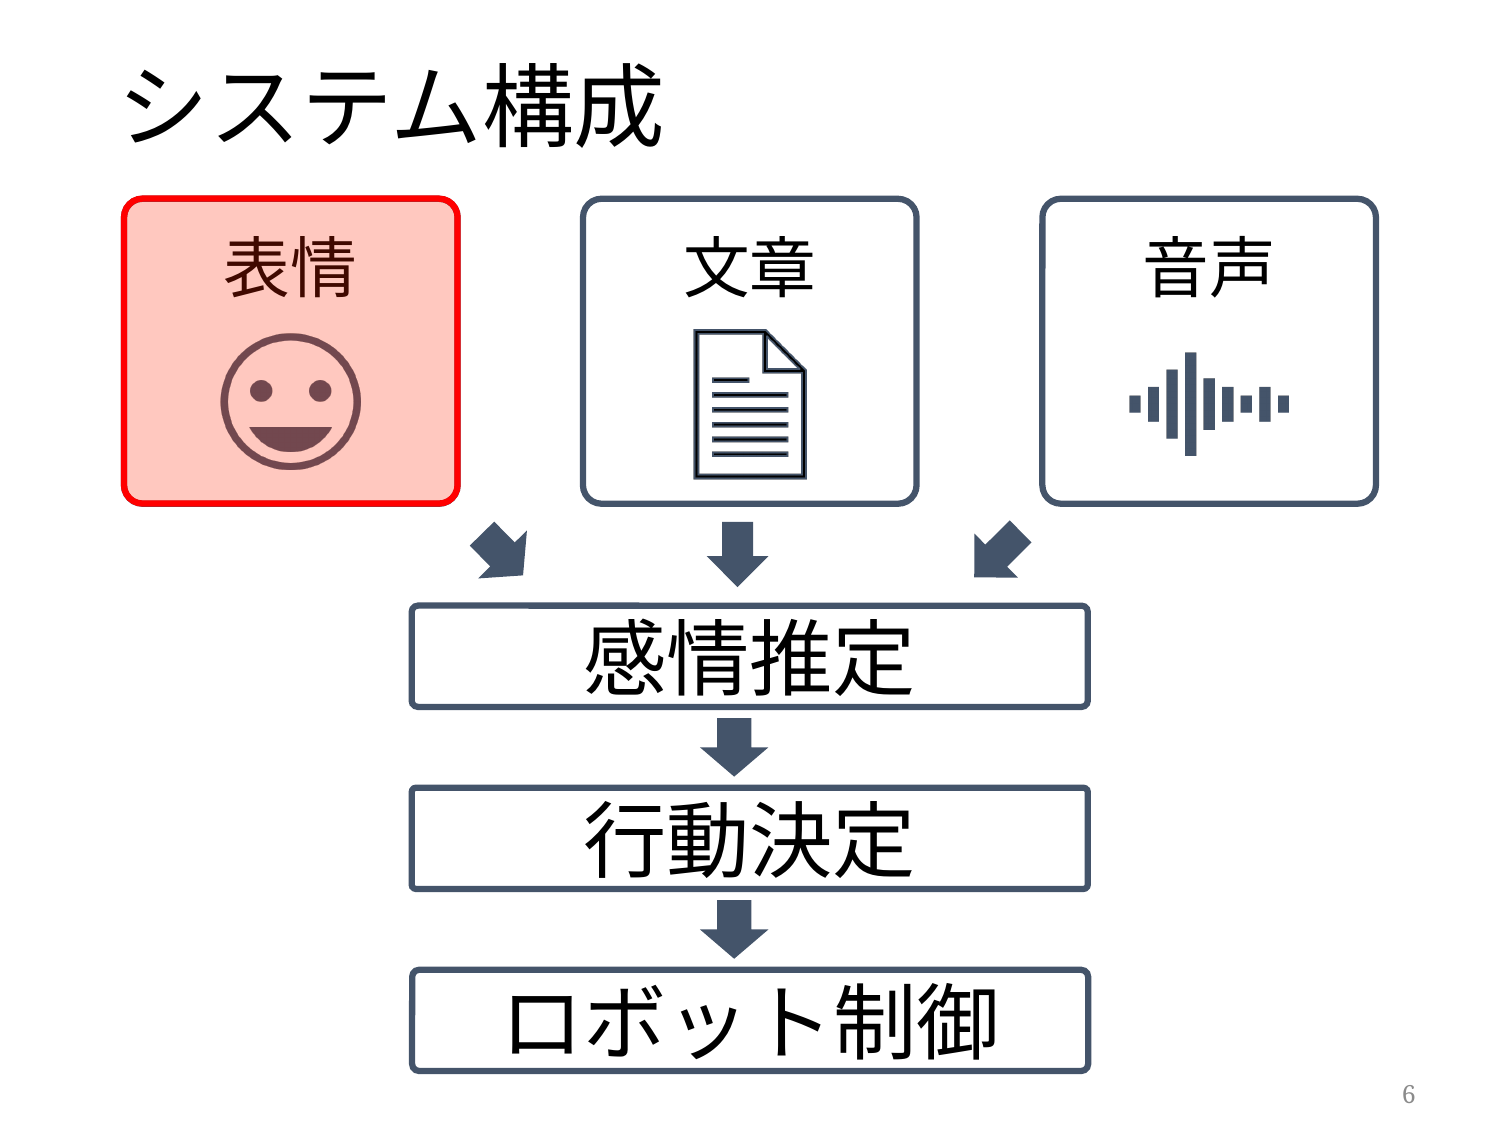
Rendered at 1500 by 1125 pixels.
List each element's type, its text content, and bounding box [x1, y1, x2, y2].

slide_number 6 [947, 1053, 1431, 1125]
text_box システム構成 [103, 53, 1397, 193]
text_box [123, 198, 1376, 1071]
